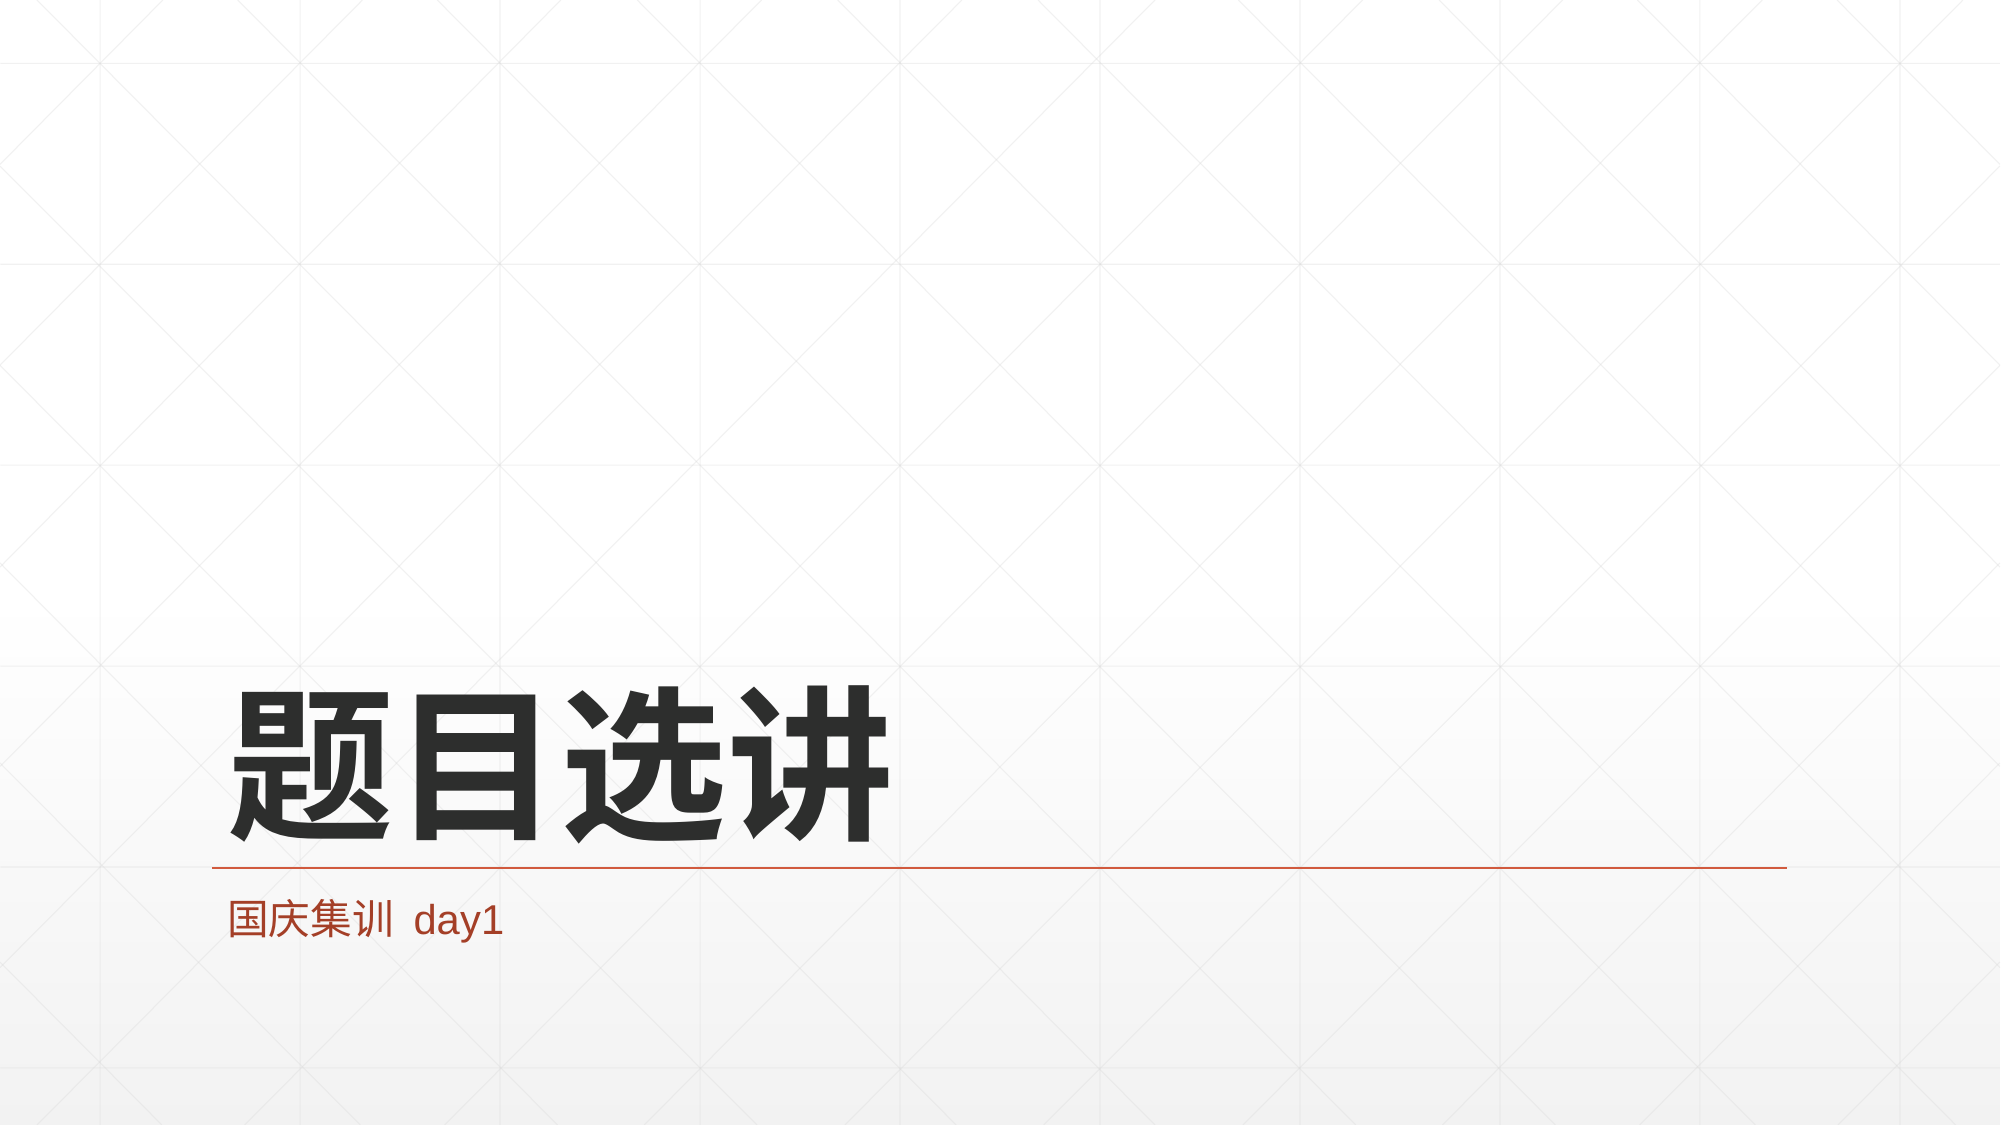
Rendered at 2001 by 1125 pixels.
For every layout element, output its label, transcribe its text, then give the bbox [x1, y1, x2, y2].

subtitle 国庆集训 day1 [212, 891, 1788, 967]
title 题目选讲 [212, 313, 1788, 869]
